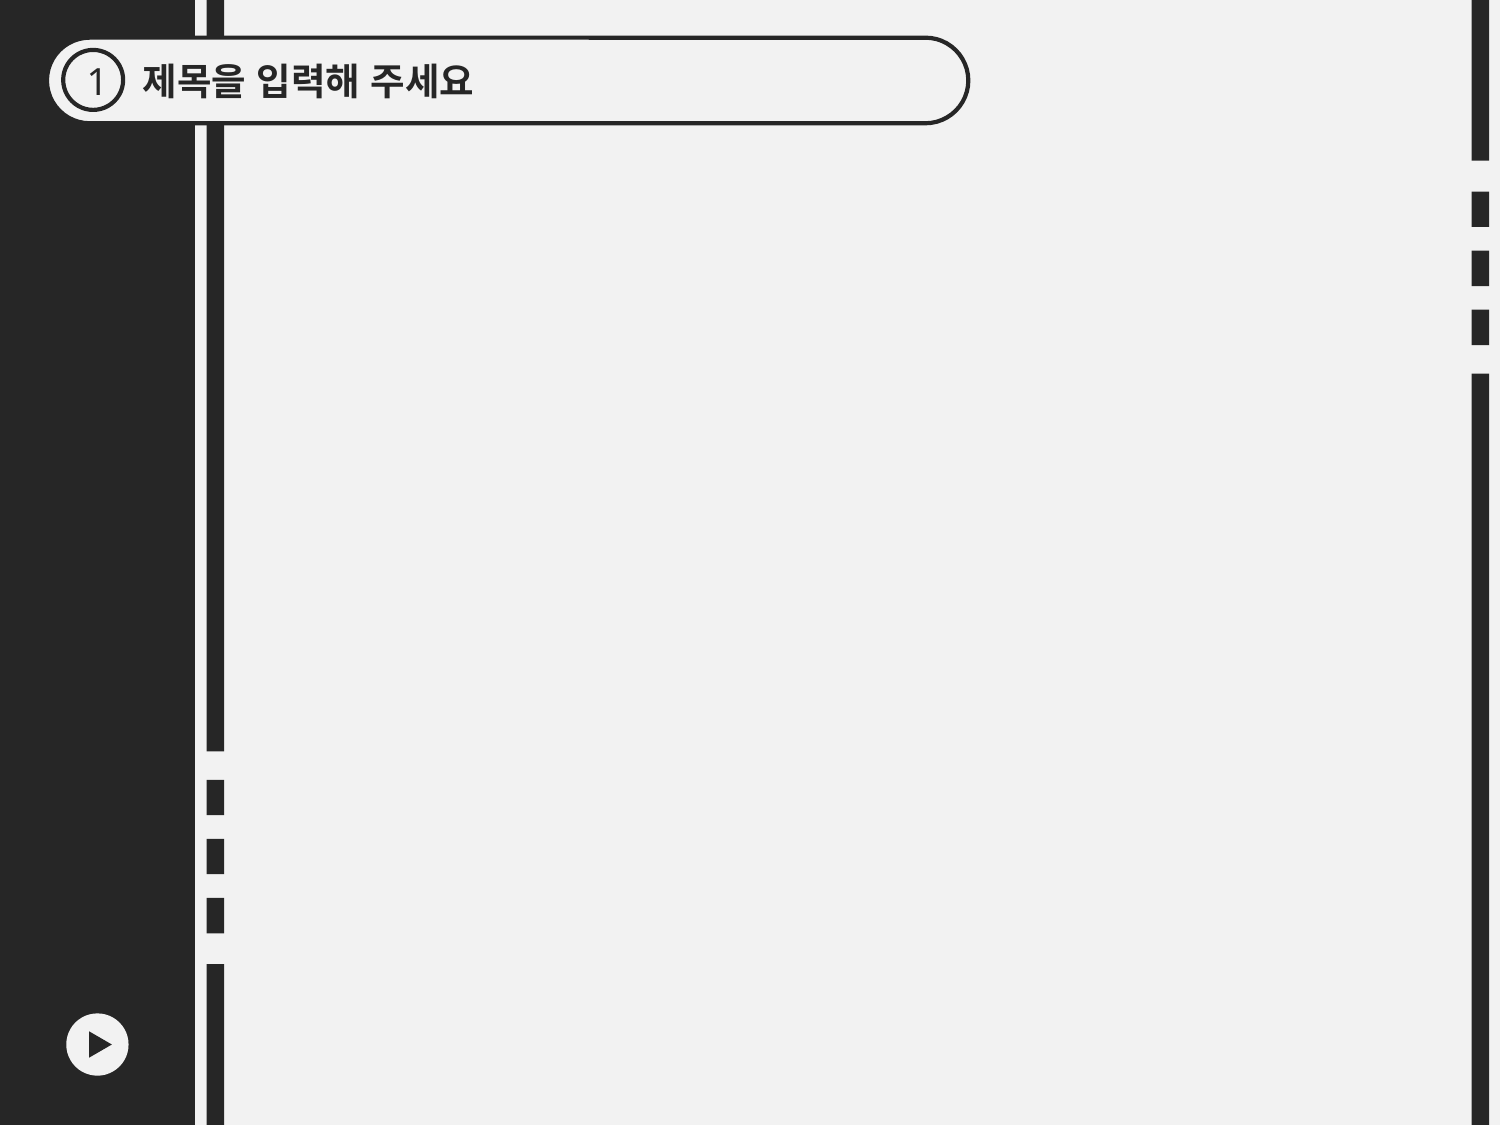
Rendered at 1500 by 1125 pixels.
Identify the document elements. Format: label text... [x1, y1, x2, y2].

text_box [0, 0, 197, 1125]
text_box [1471, 0, 1490, 1125]
text_box 제목을 입력해 주세요 [44, 35, 201, 126]
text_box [206, 0, 225, 1125]
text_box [65, 1013, 129, 1076]
text_box 1 [61, 47, 126, 112]
text_box 제목을 입력해 주세요 [230, 35, 971, 126]
